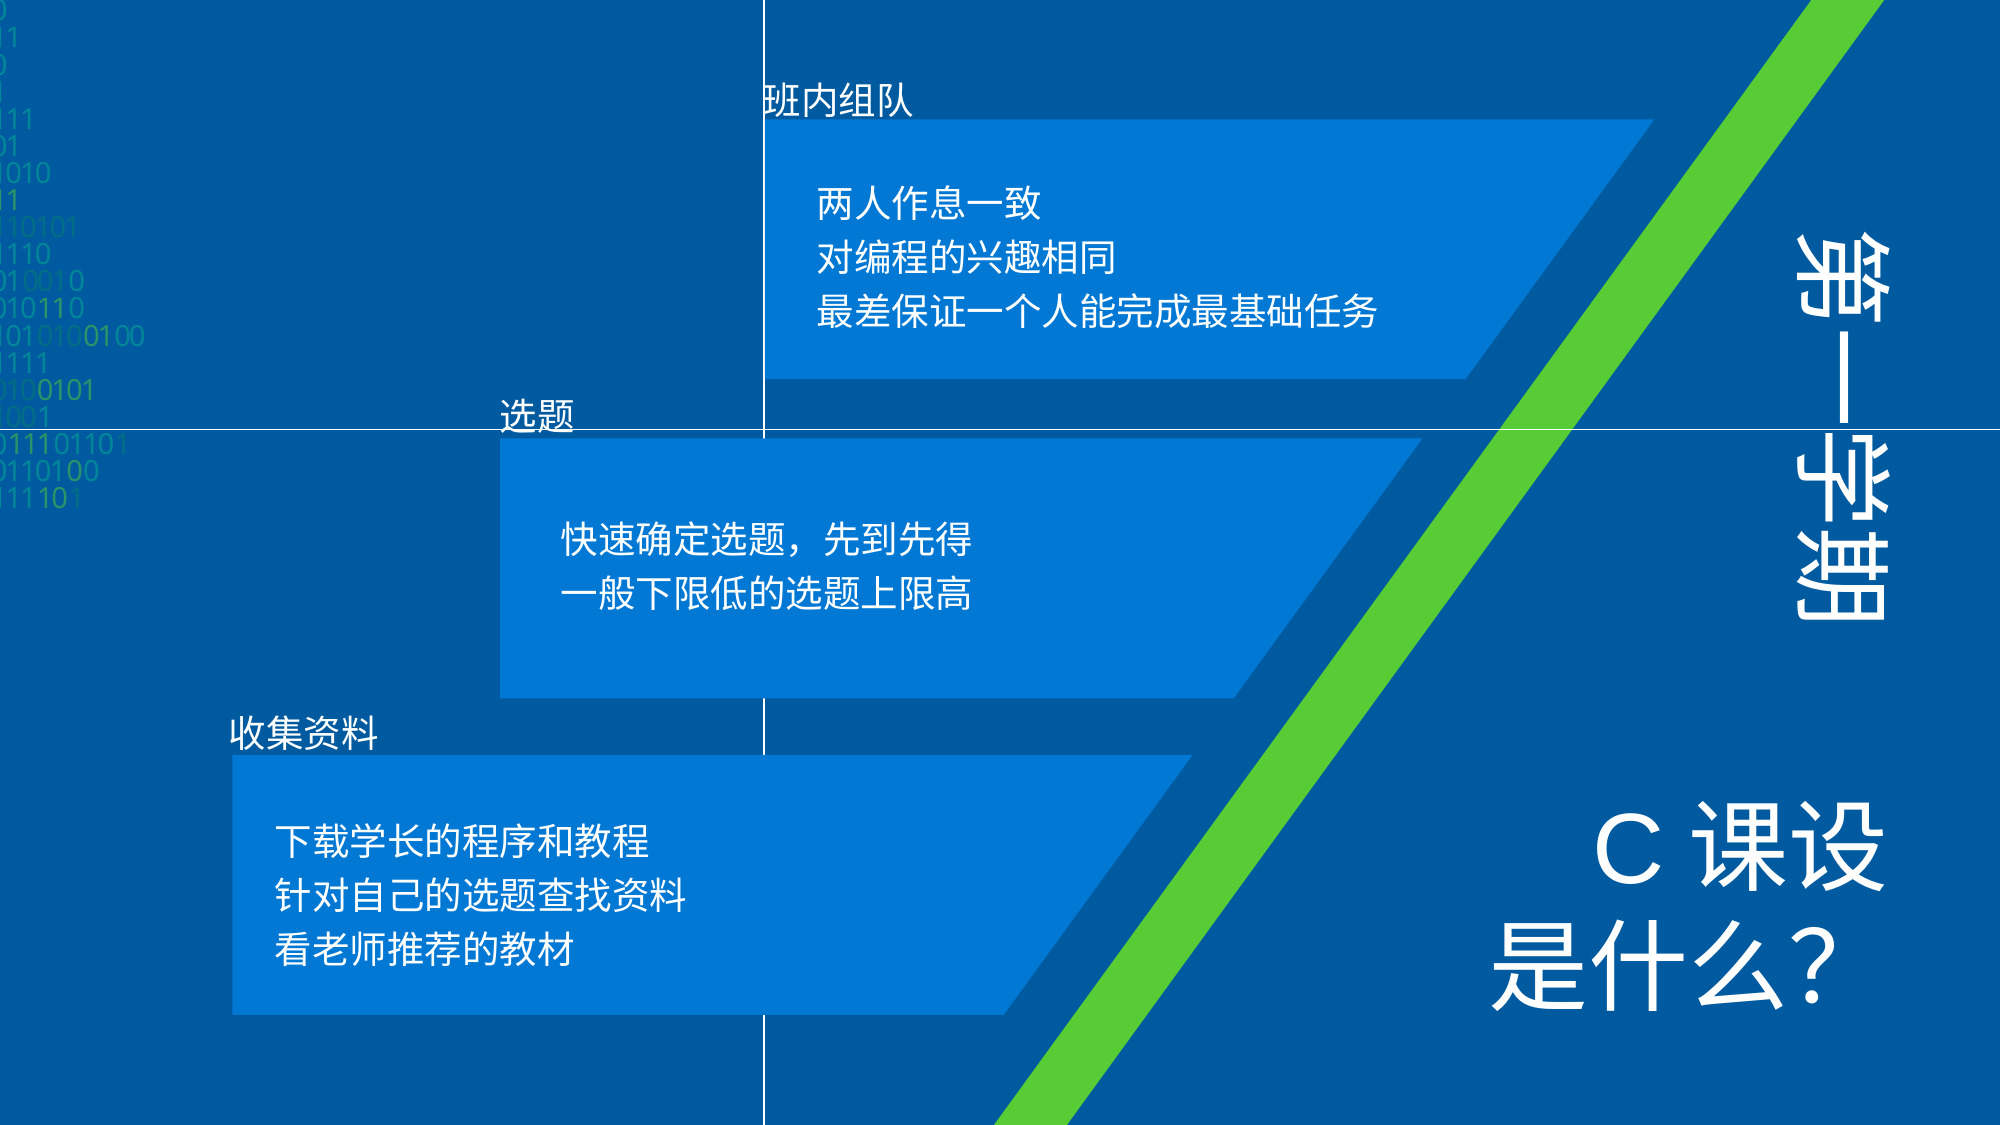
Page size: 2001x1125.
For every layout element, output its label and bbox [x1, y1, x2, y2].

text_box [765, 430, 2000, 1125]
text_box [765, 0, 2000, 429]
text_box [0, 430, 763, 1125]
text_box [0, 0, 763, 429]
